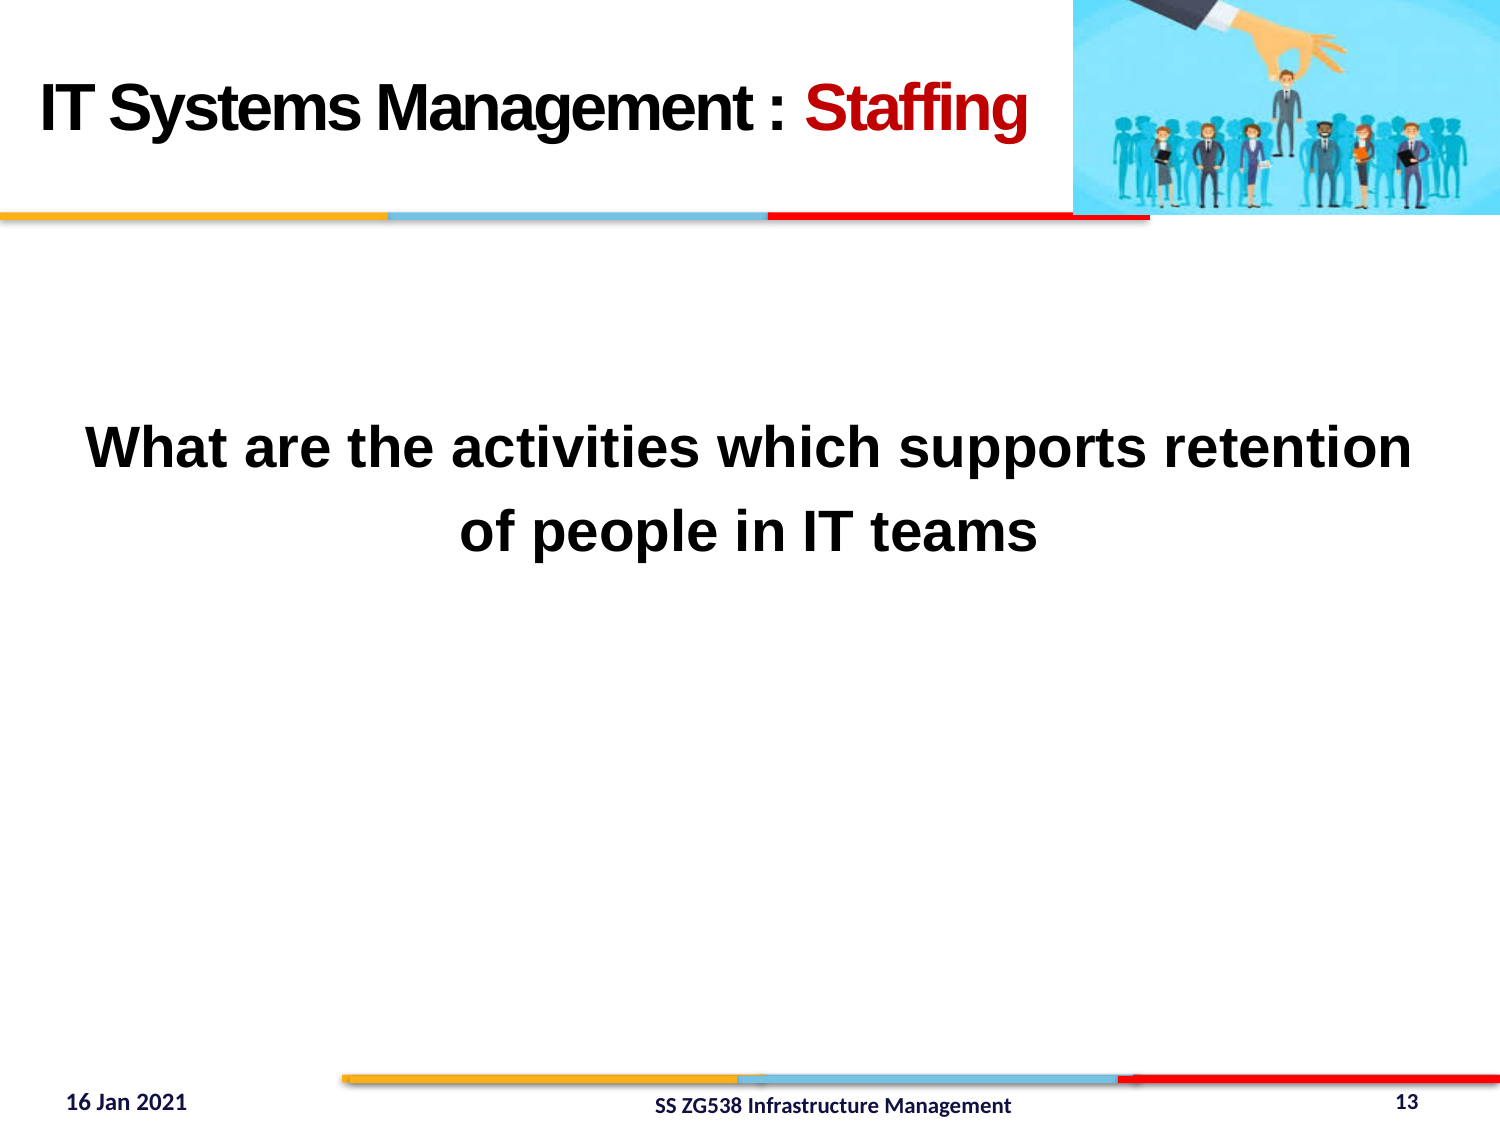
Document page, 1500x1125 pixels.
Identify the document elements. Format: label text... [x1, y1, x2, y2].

picture [1073, 0, 1500, 215]
list What are the activities which supports retention of people in IT teams [52, 387, 1448, 1063]
list IT Systems Management : Staffing [24, 0, 1071, 213]
slide_number 13 [1380, 1079, 1488, 1125]
footer SS ZG538 Infrastructure Management [640, 1083, 1125, 1125]
